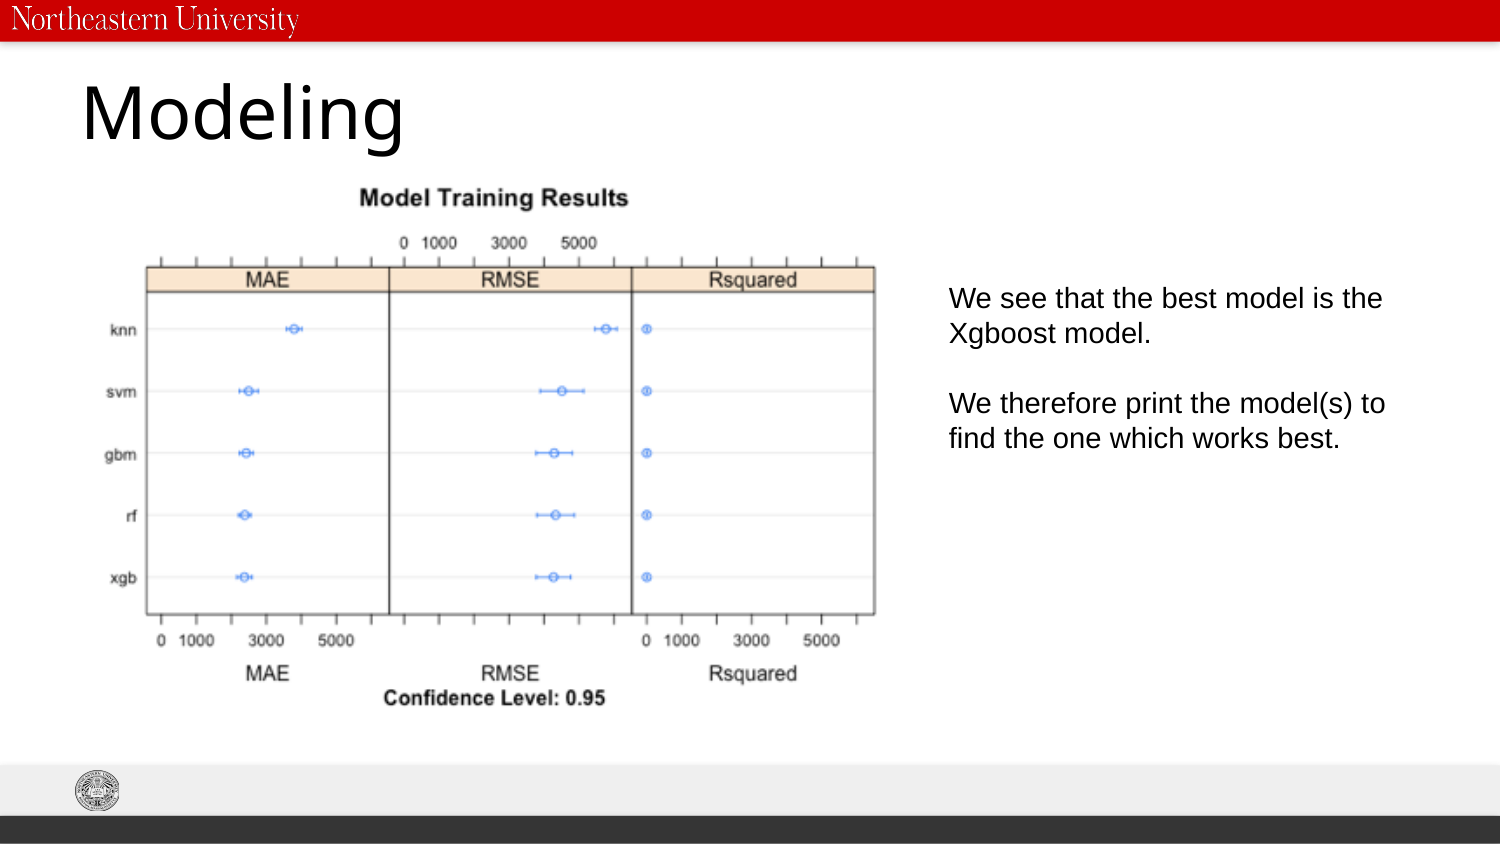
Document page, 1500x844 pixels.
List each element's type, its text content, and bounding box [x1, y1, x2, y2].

title Modeling [74, 59, 1426, 161]
picture [74, 178, 916, 716]
picture [75, 770, 119, 811]
picture [11, 6, 299, 40]
text_box We see that the best model is the Xgboost model. We therefore print the model(s) to find the one which works best. [948, 209, 1425, 455]
